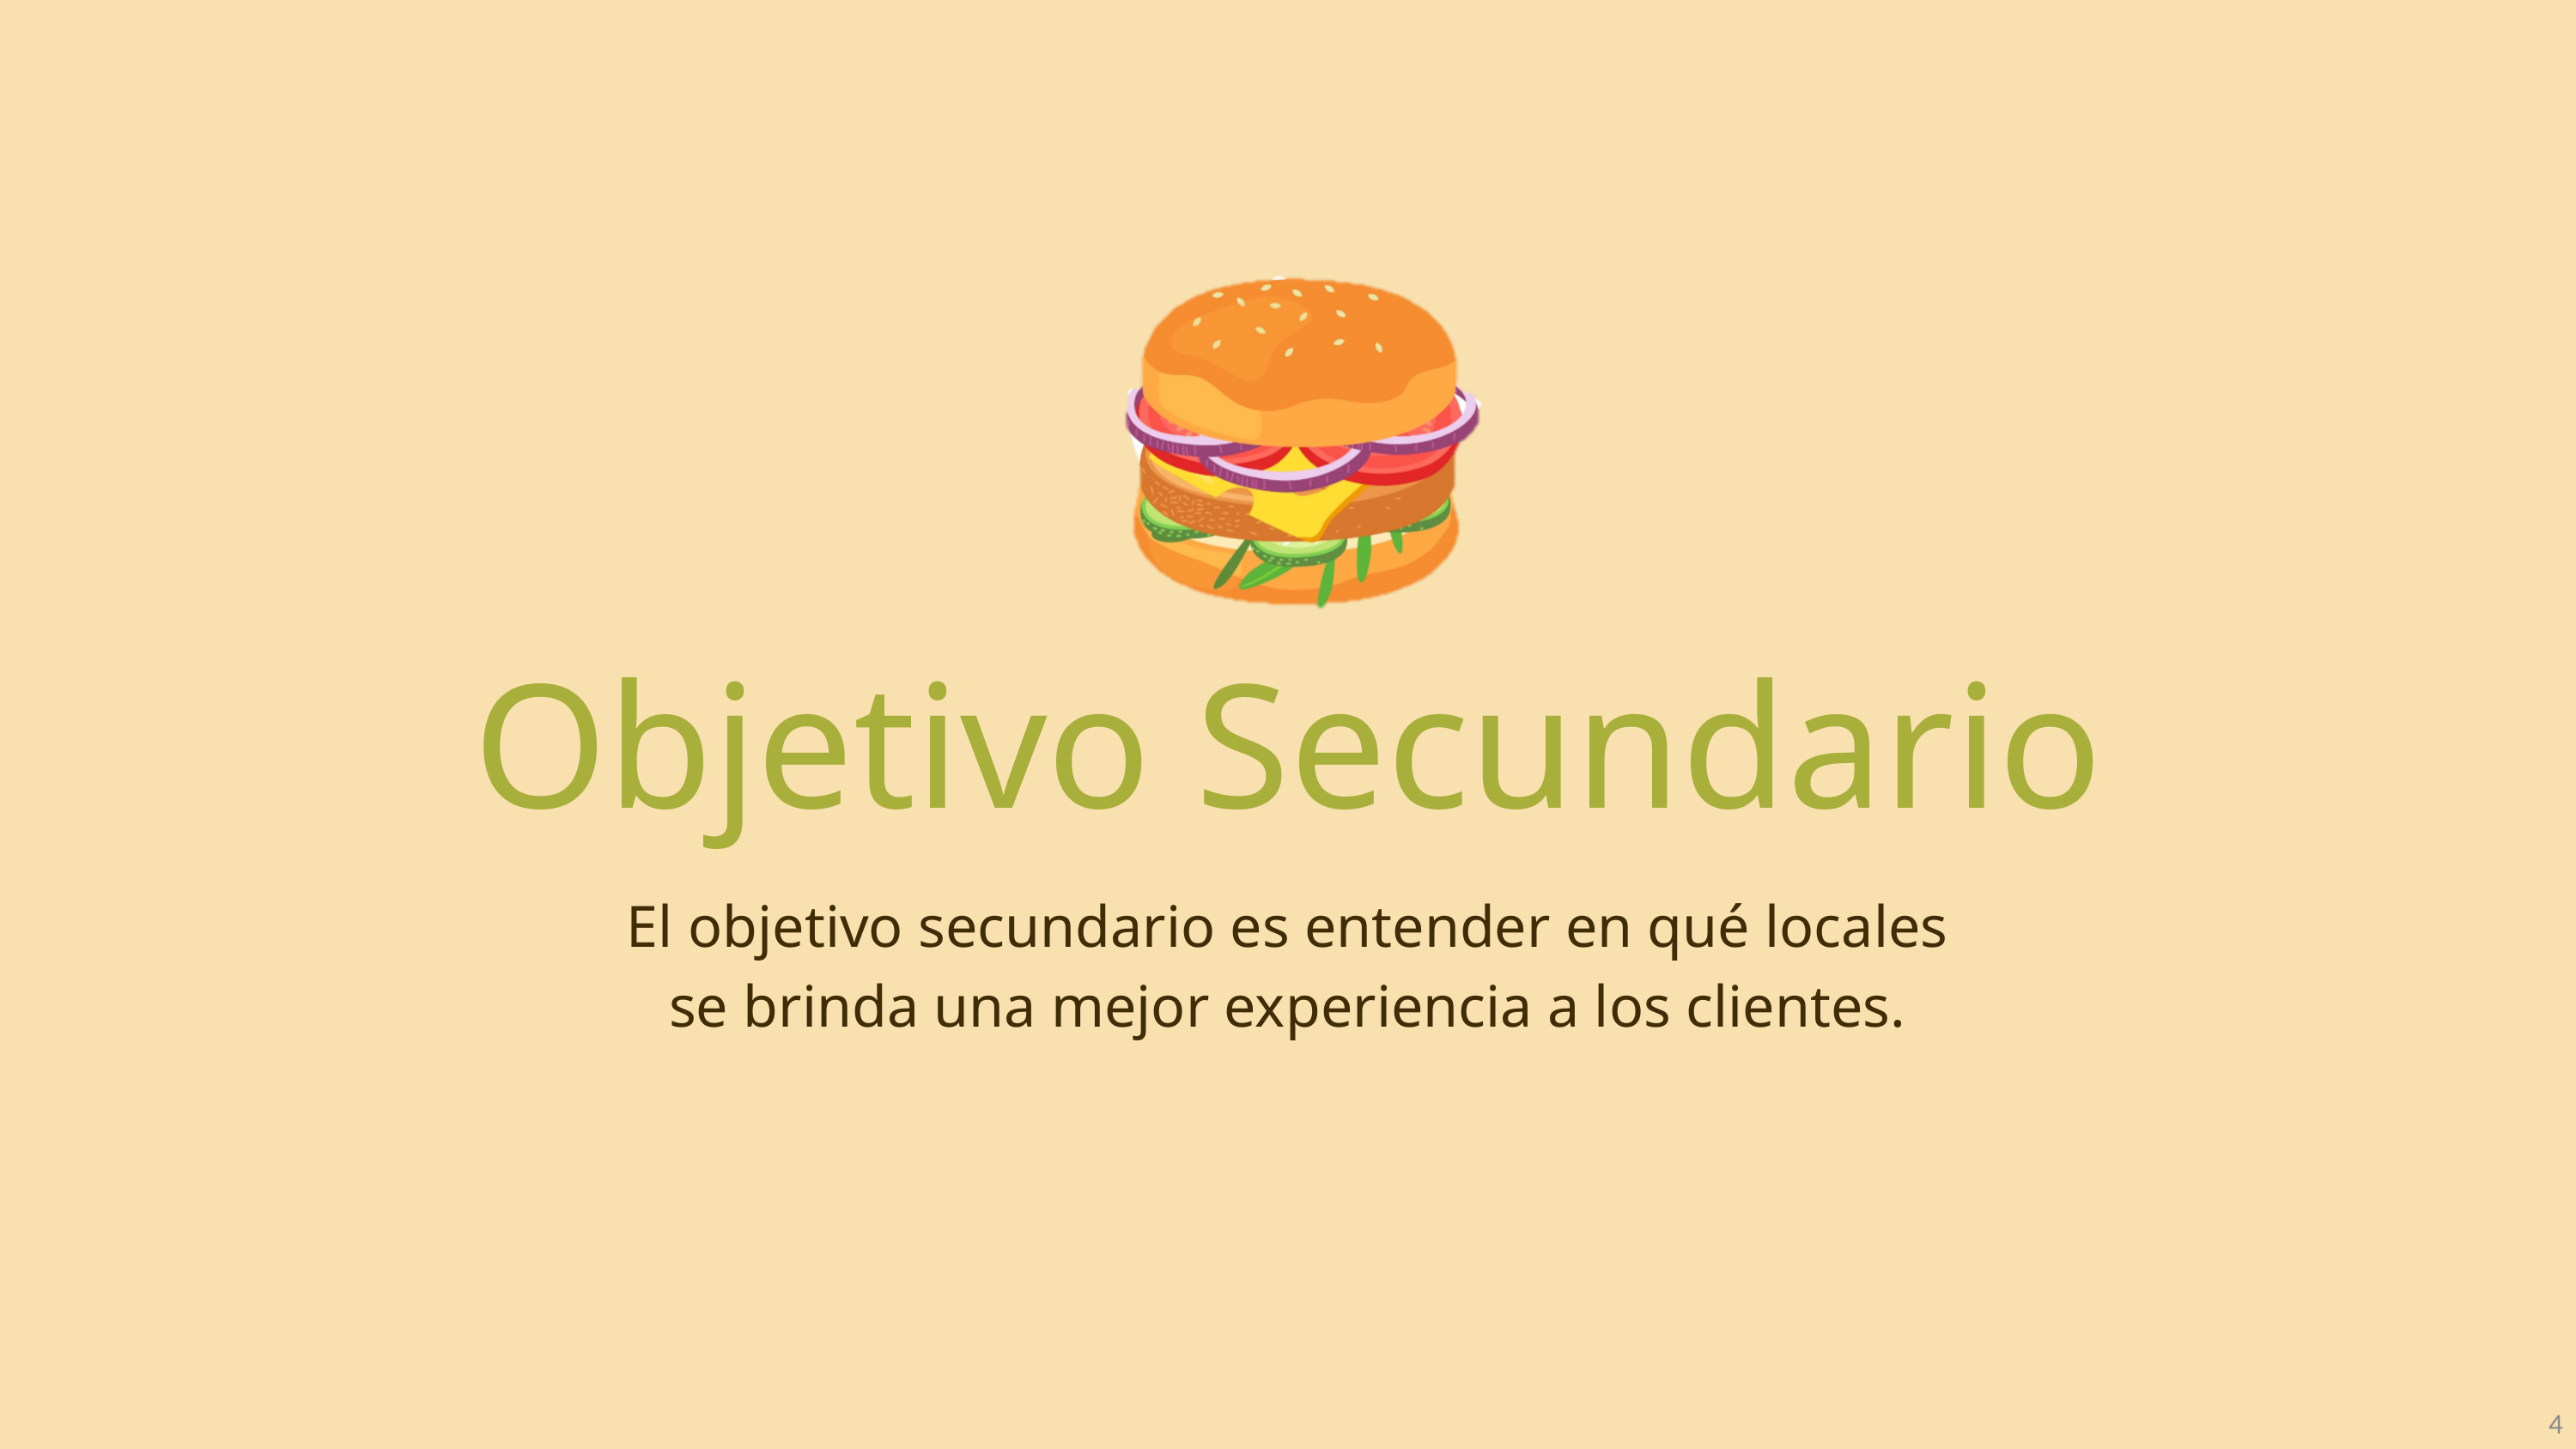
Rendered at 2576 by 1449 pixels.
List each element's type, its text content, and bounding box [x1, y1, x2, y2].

text_box El objetivo secundario es entender en qué locales se brinda una mejor experiencia a los clientes. [605, 878, 1971, 1040]
text_box Objetivo Secundario [337, 684, 2239, 843]
text_box [1052, 253, 1524, 626]
slide_number 4 [2275, 1397, 2576, 1449]
